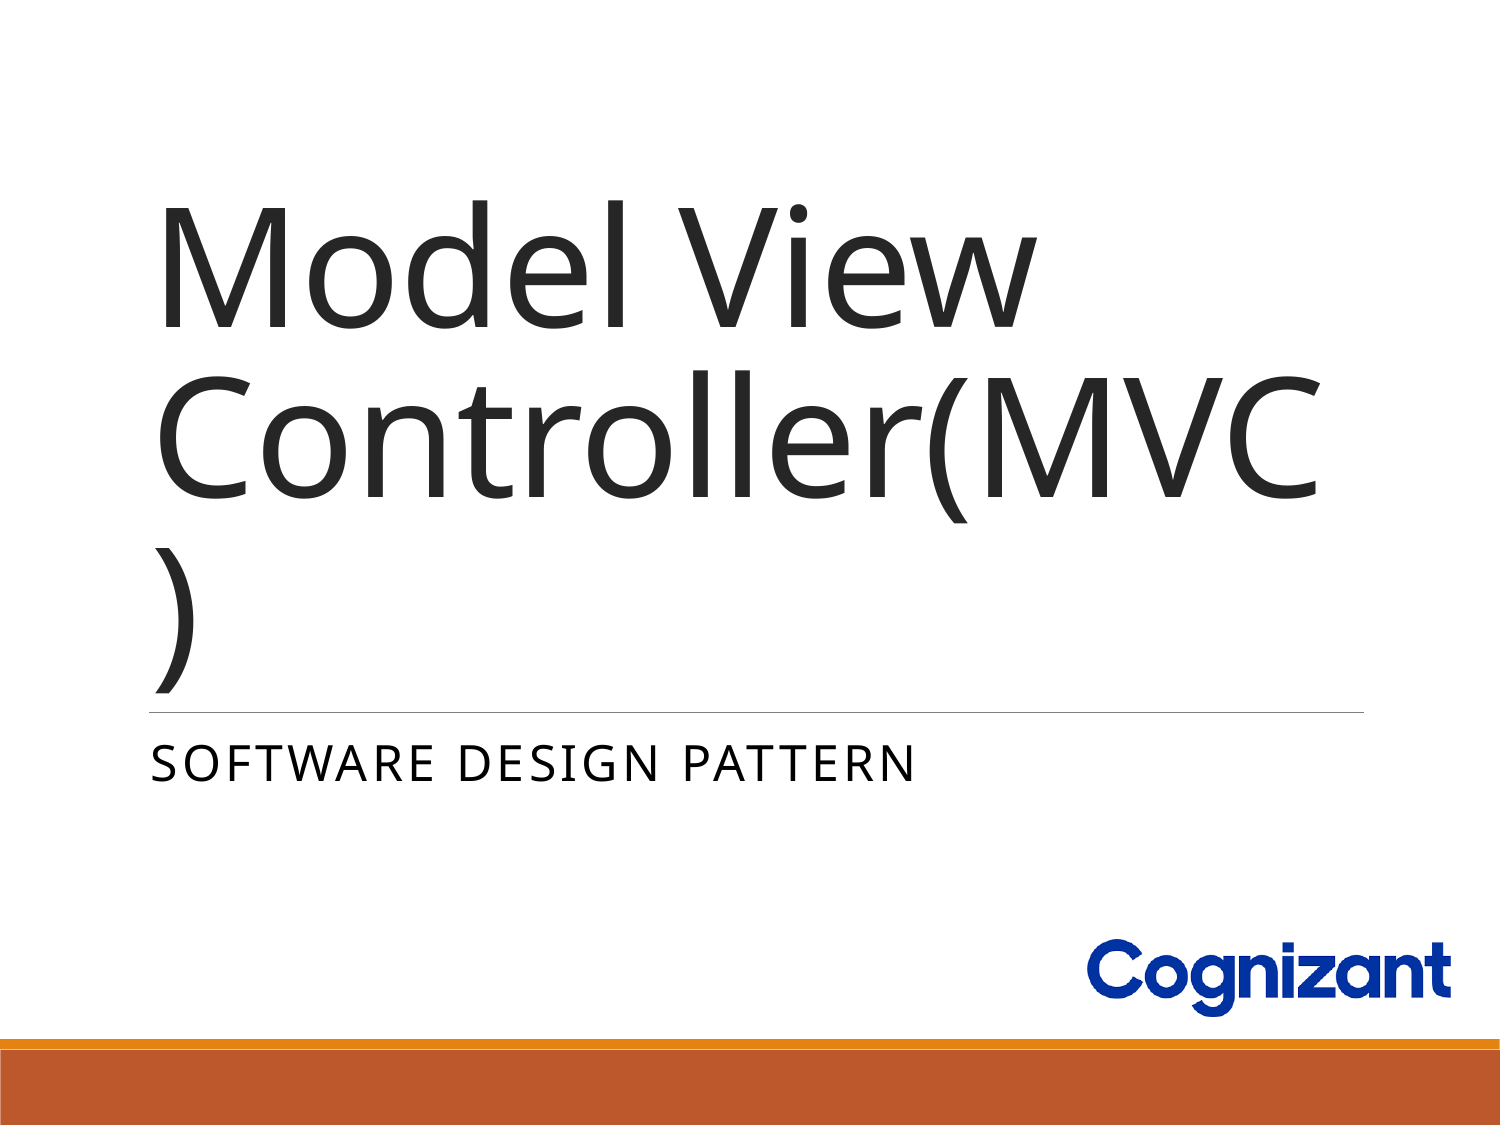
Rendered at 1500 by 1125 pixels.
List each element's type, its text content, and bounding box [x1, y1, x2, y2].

picture [1086, 939, 1455, 1018]
title Model View Controller(MVC) [135, 124, 1373, 710]
subtitle software design pattern [135, 730, 1373, 919]
